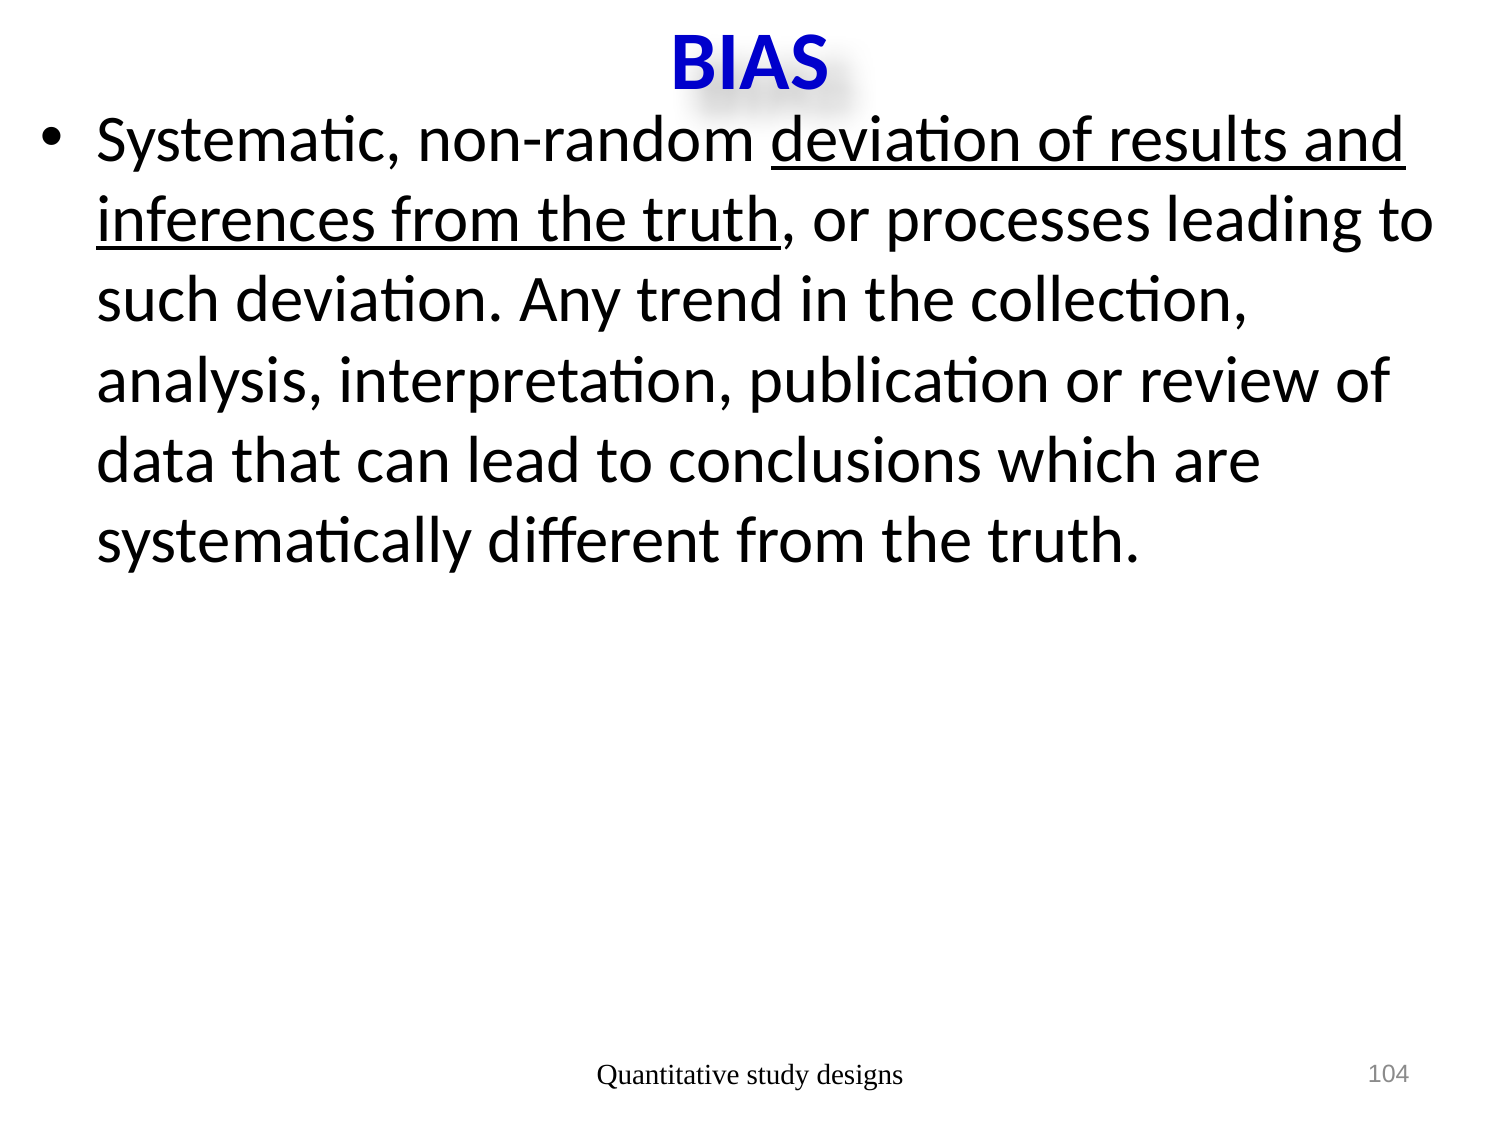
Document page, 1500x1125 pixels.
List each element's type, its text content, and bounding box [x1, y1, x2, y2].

slide_number 104 [1074, 1042, 1425, 1103]
footer Quantitative study designs [512, 1042, 988, 1103]
title BIAS [74, 0, 1426, 87]
list Systematic, non-random deviation of results and inferences from the truth, or processes leading to such deviation. Any trend in the collection, analysis, interpretation, publication or review of data that can lead to conclusions which are systematically different from the truth. [24, 87, 1463, 1051]
